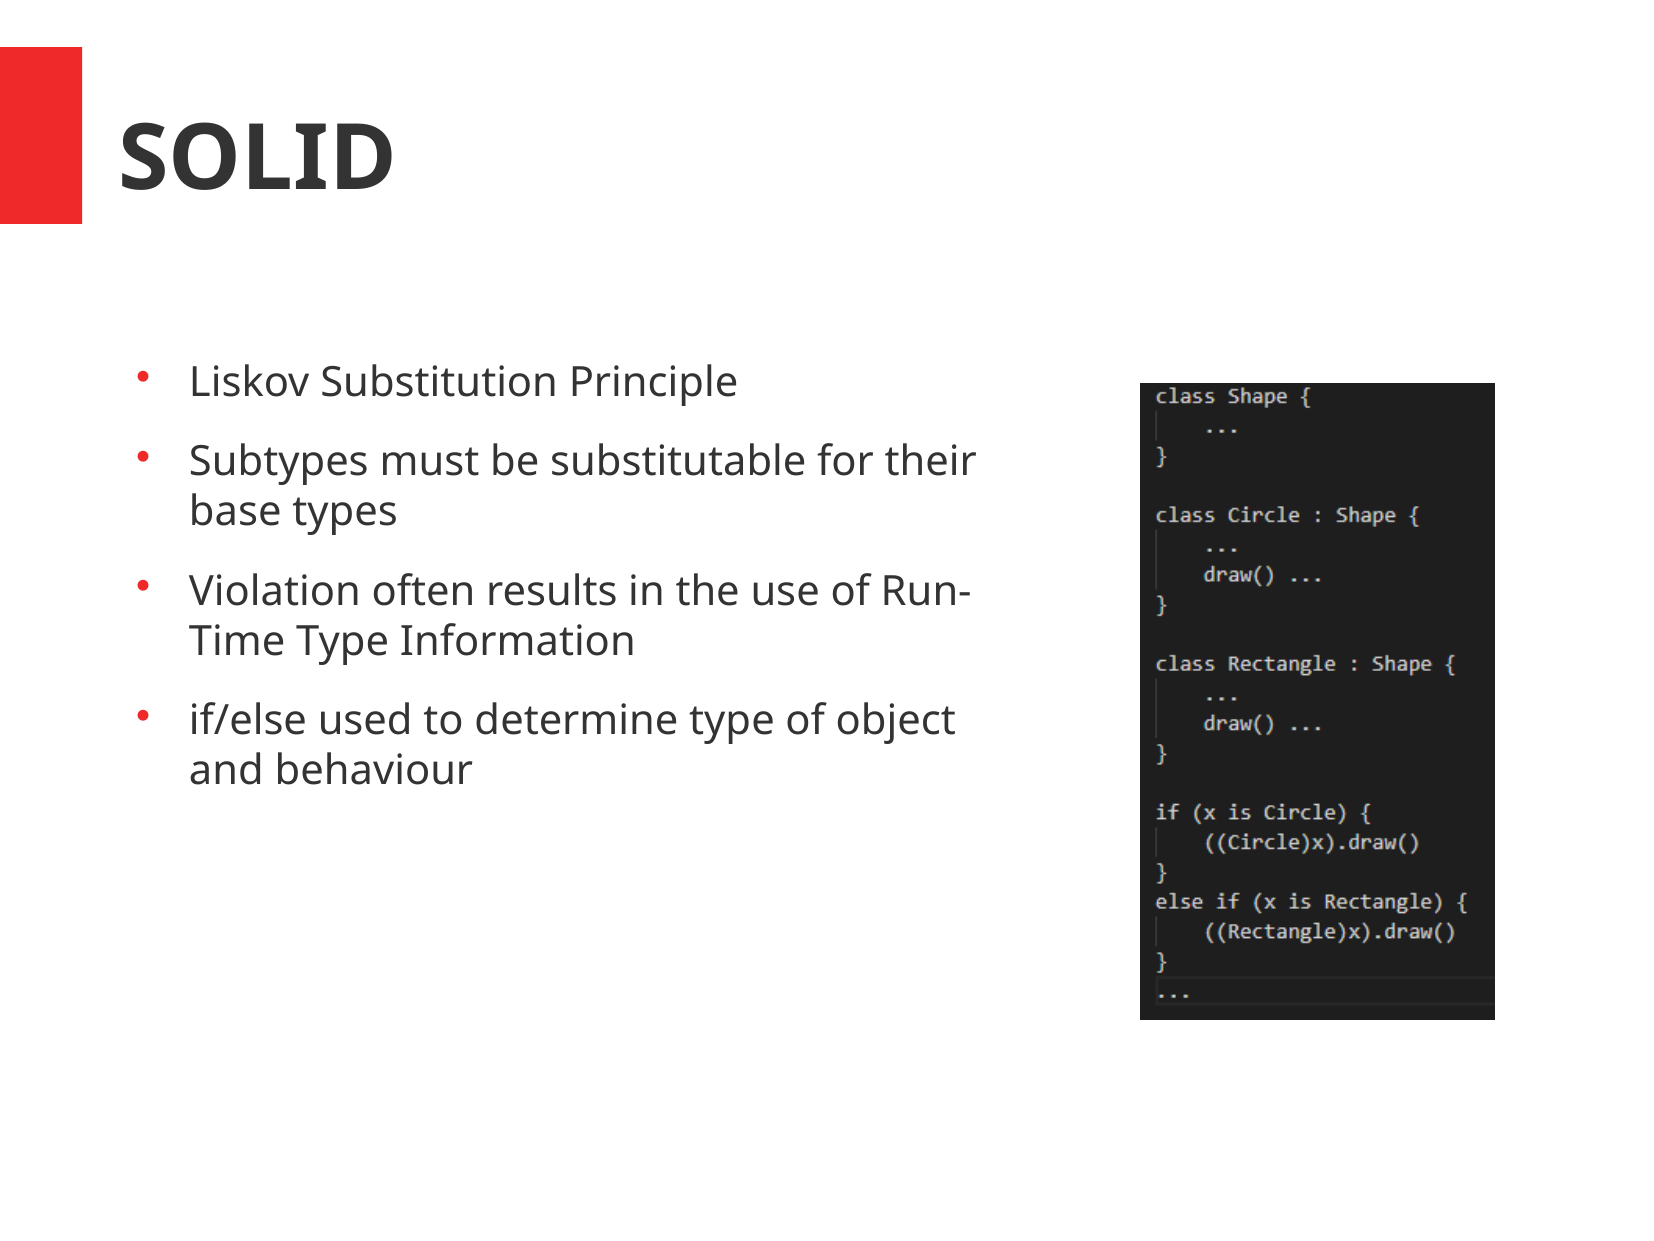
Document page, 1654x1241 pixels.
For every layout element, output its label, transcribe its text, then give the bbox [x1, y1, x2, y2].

text_box SOLID [118, 49, 1571, 256]
text_box Liskov Substitution Principle Subtypes must be substitutable for their base types Violation often results in the use of Run-Time Type Information if/else used to determine type of object and behaviour [118, 354, 1005, 1074]
picture [1139, 383, 1495, 1021]
